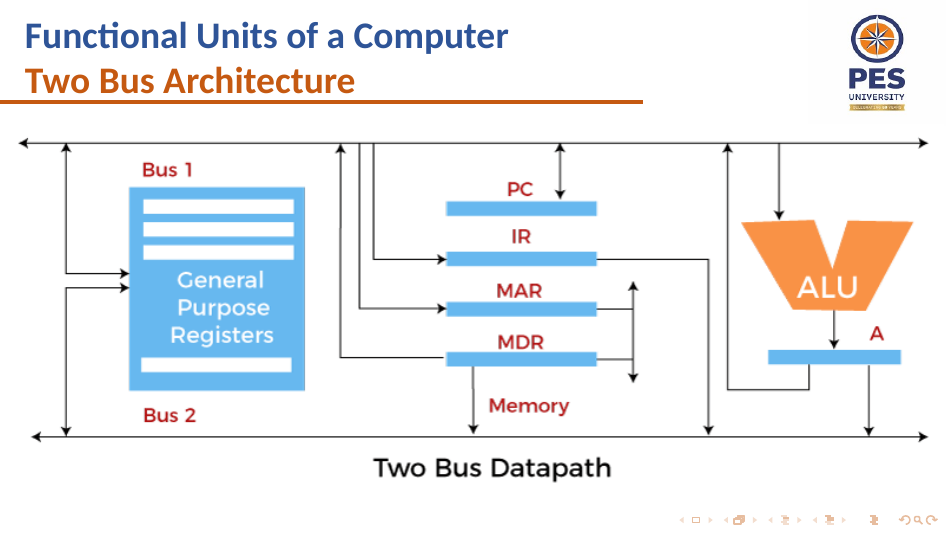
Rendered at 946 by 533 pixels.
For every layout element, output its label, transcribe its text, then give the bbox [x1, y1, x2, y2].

picture [1, 0, 946, 492]
text_box Functional Units of a Computer Two Bus Architecture [22, 9, 762, 102]
